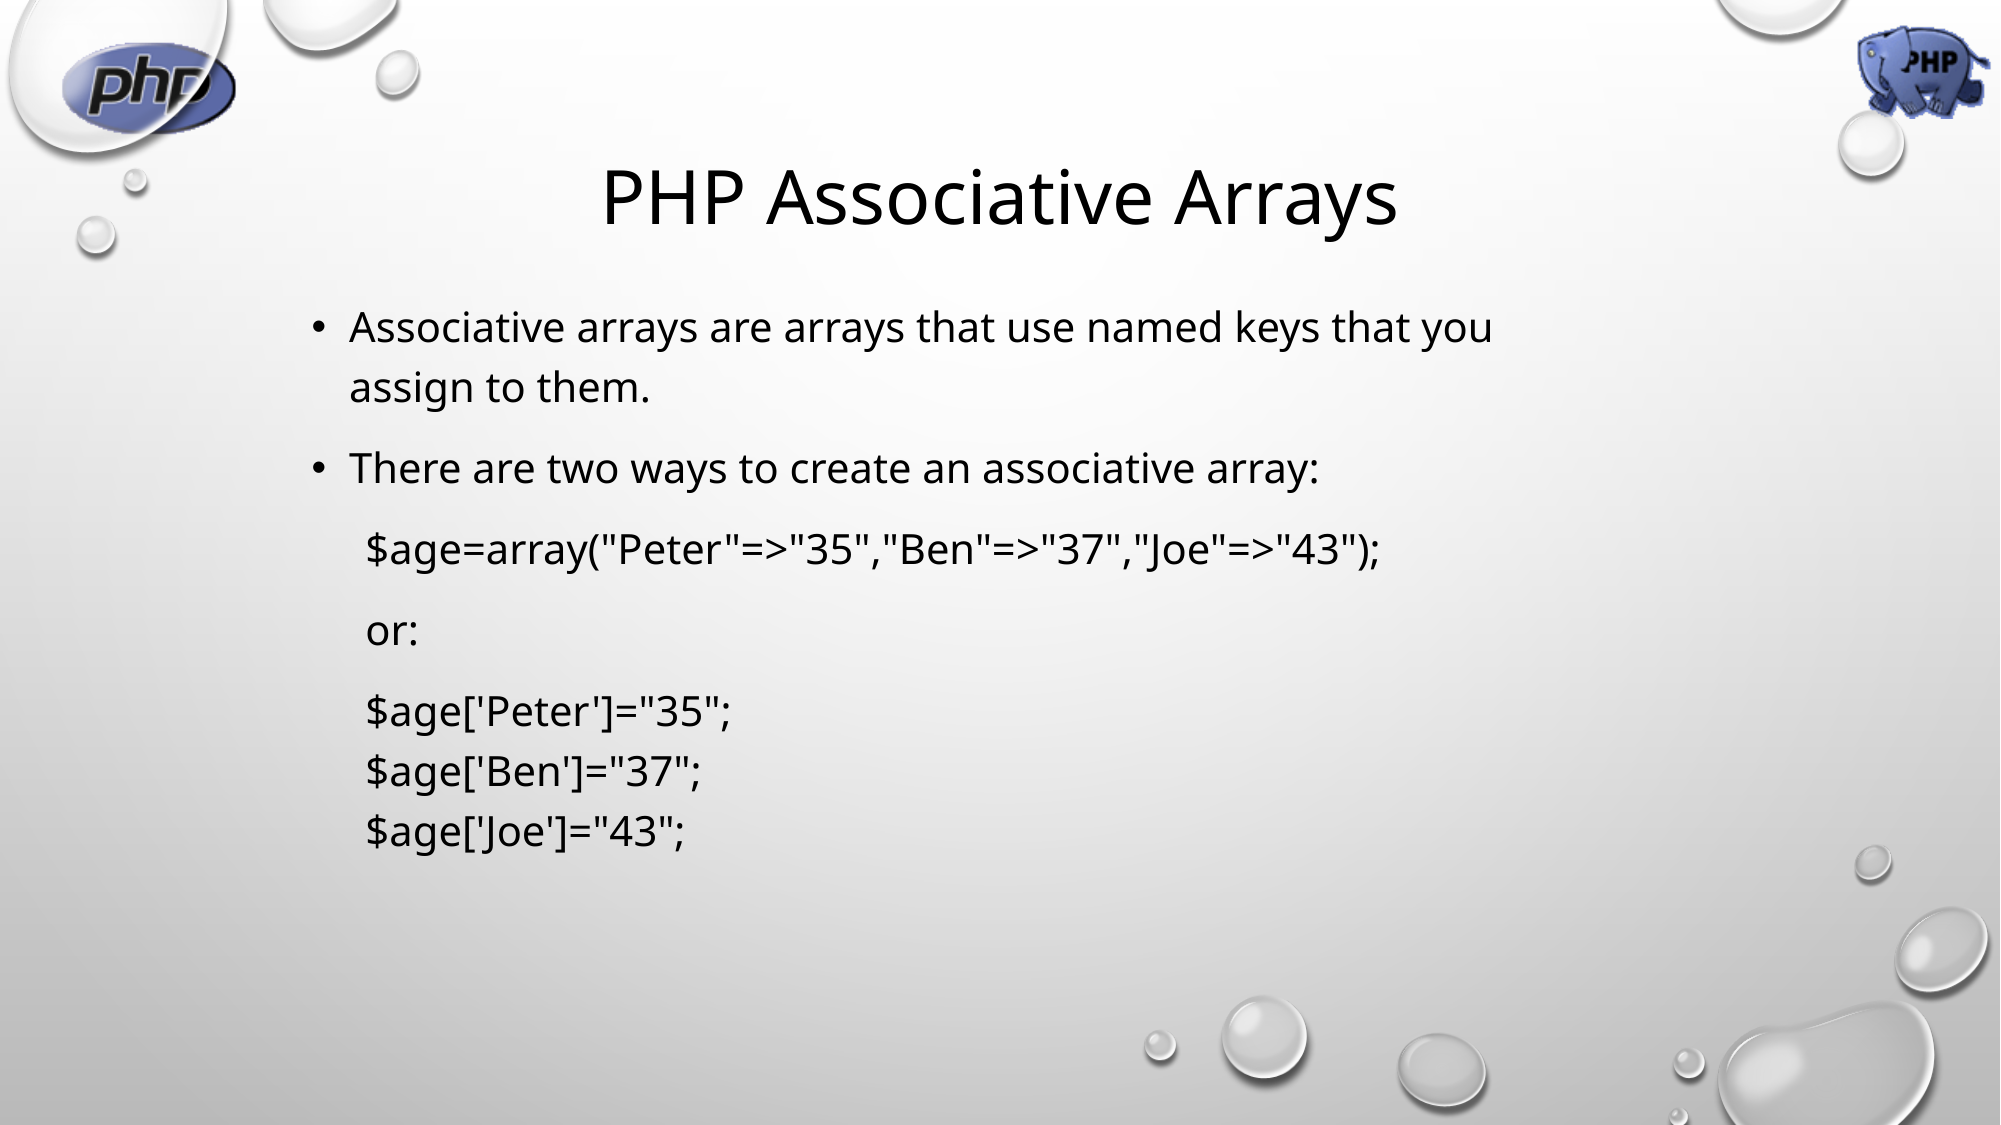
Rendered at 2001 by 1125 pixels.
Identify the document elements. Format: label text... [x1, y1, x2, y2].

title PHP Associative Arrays [149, 101, 1851, 300]
picture [0, 0, 2000, 1125]
list Associative arrays are arrays that use named keys that you assign to them. There are two ways to create an associative array: $age=array("Peter"=>"35","Ben"=>"37","Joe"=>"43"); or: $age['Peter']="35"; $age['Ben']="37"; $age['Joe']="43"; [296, 283, 1640, 971]
